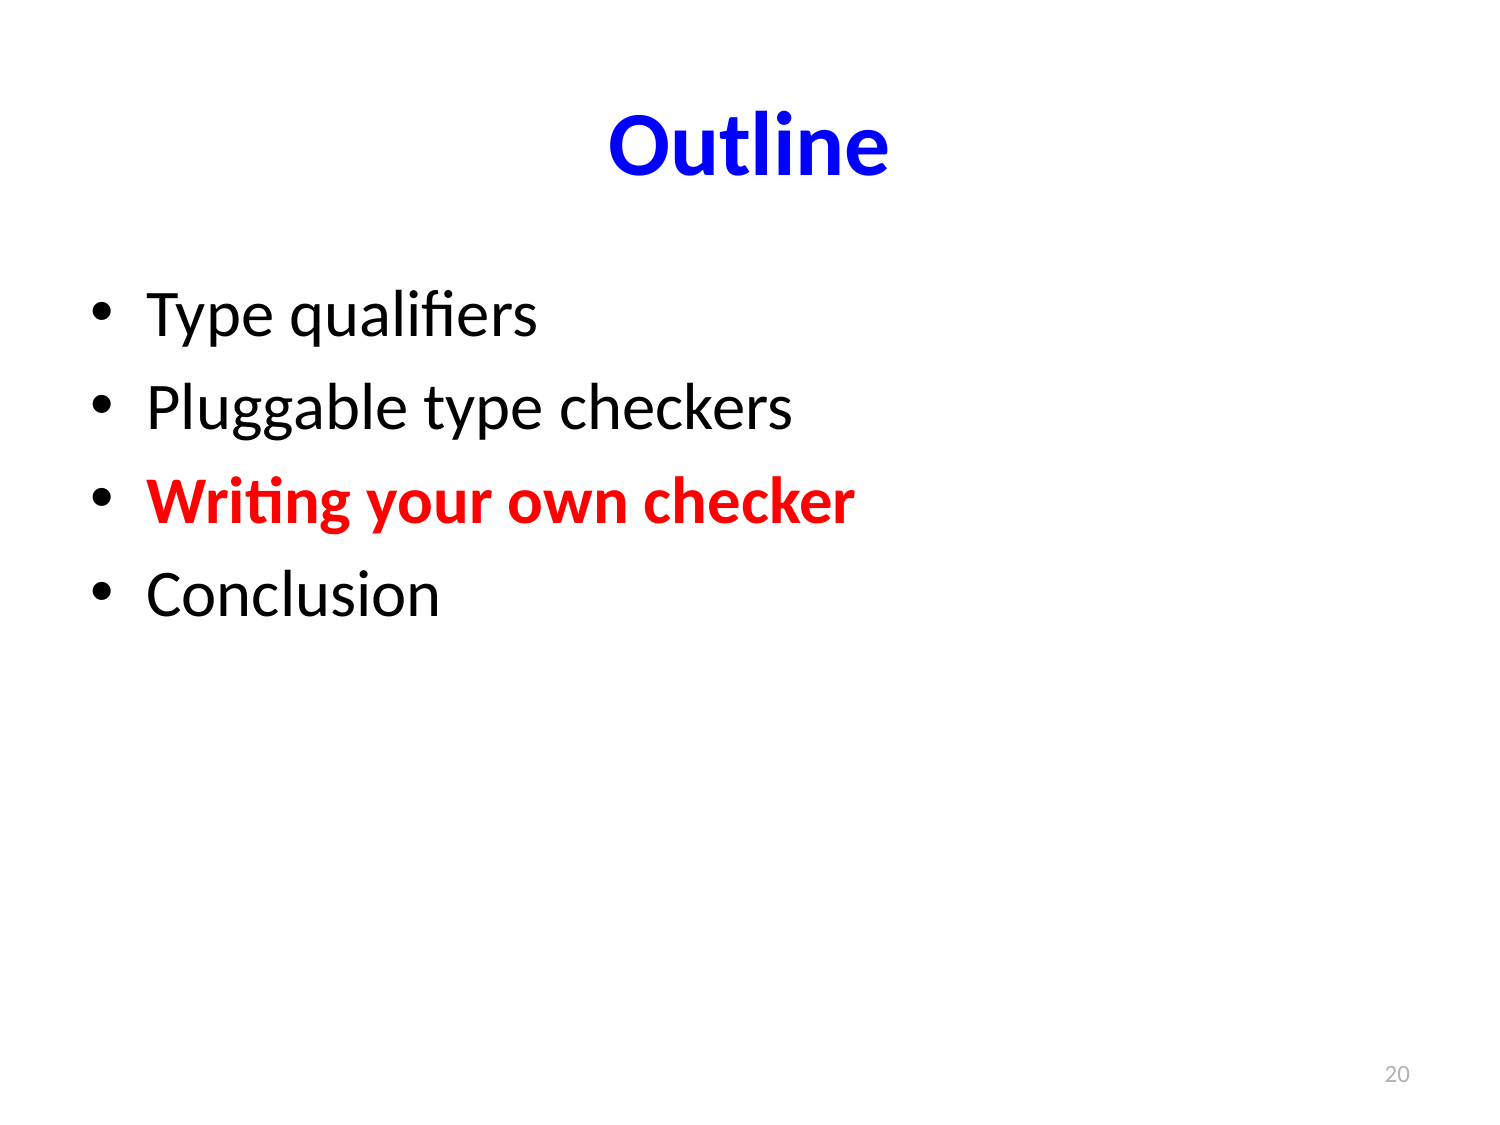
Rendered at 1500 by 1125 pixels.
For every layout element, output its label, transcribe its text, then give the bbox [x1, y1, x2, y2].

list Type qualifiers Pluggable type checkers Writing your own checker Conclusion [75, 262, 1425, 1005]
slide_number 20 [1074, 1042, 1425, 1103]
title Outline [75, 45, 1425, 233]
